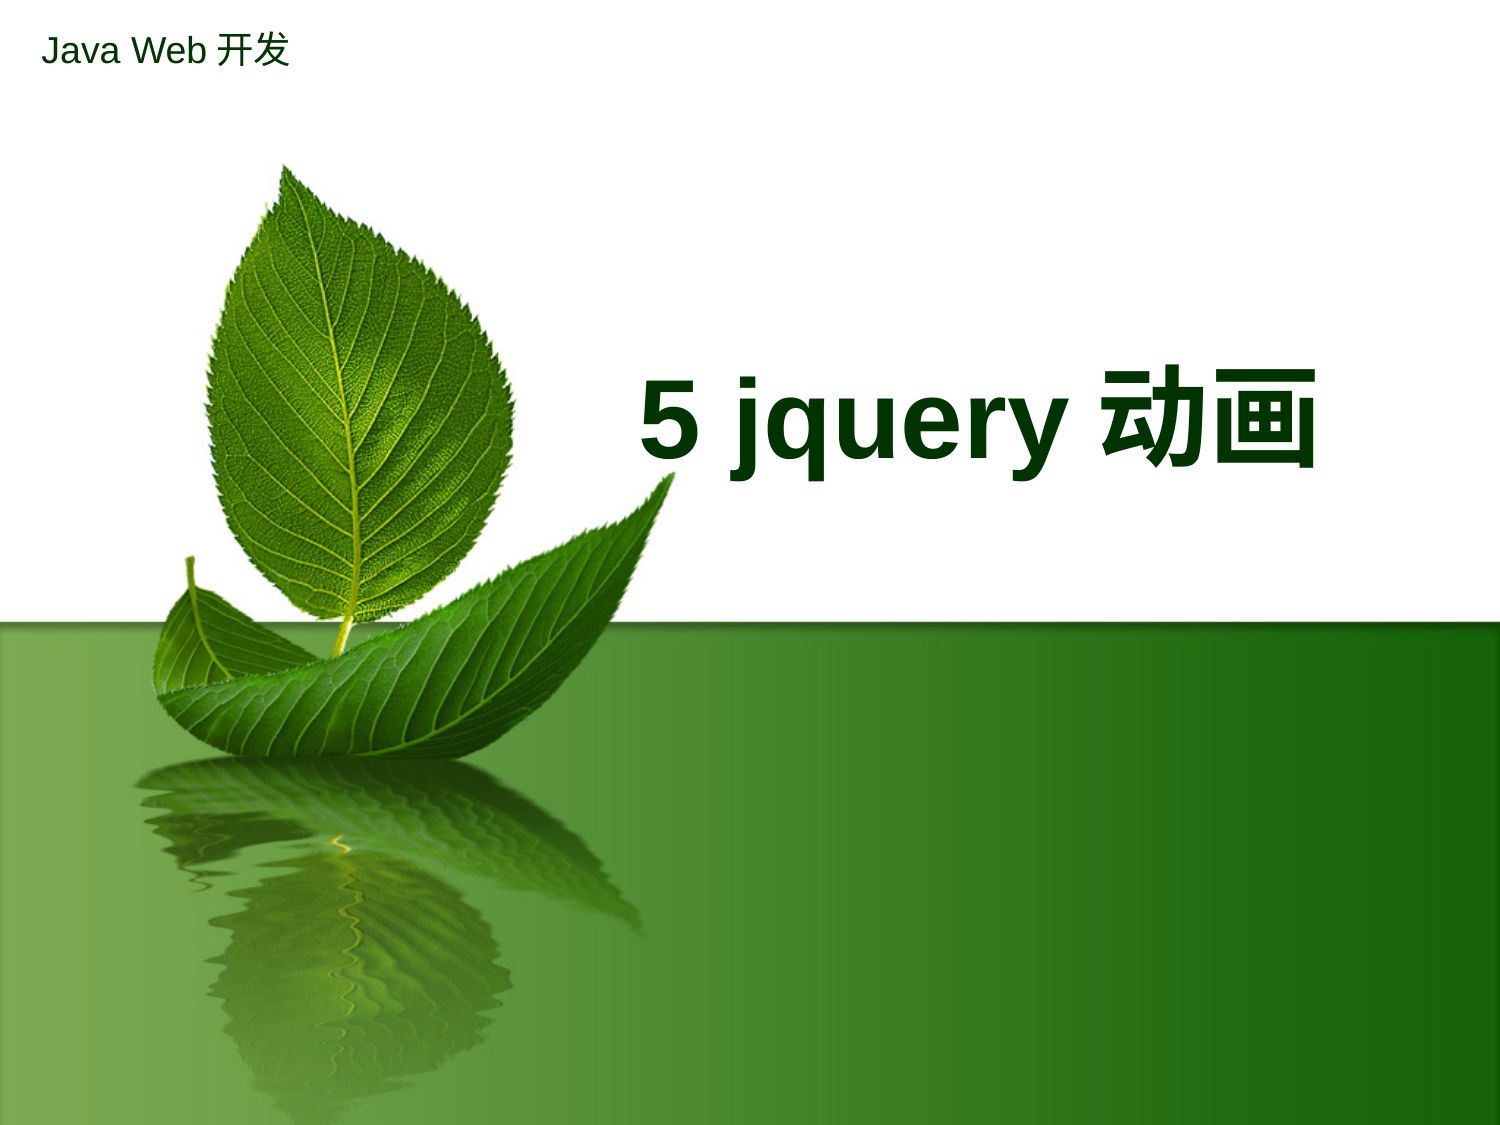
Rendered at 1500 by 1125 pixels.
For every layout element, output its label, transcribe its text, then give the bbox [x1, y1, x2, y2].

title 5 jquery动画 [460, 338, 1500, 490]
picture [0, 0, 1500, 1125]
